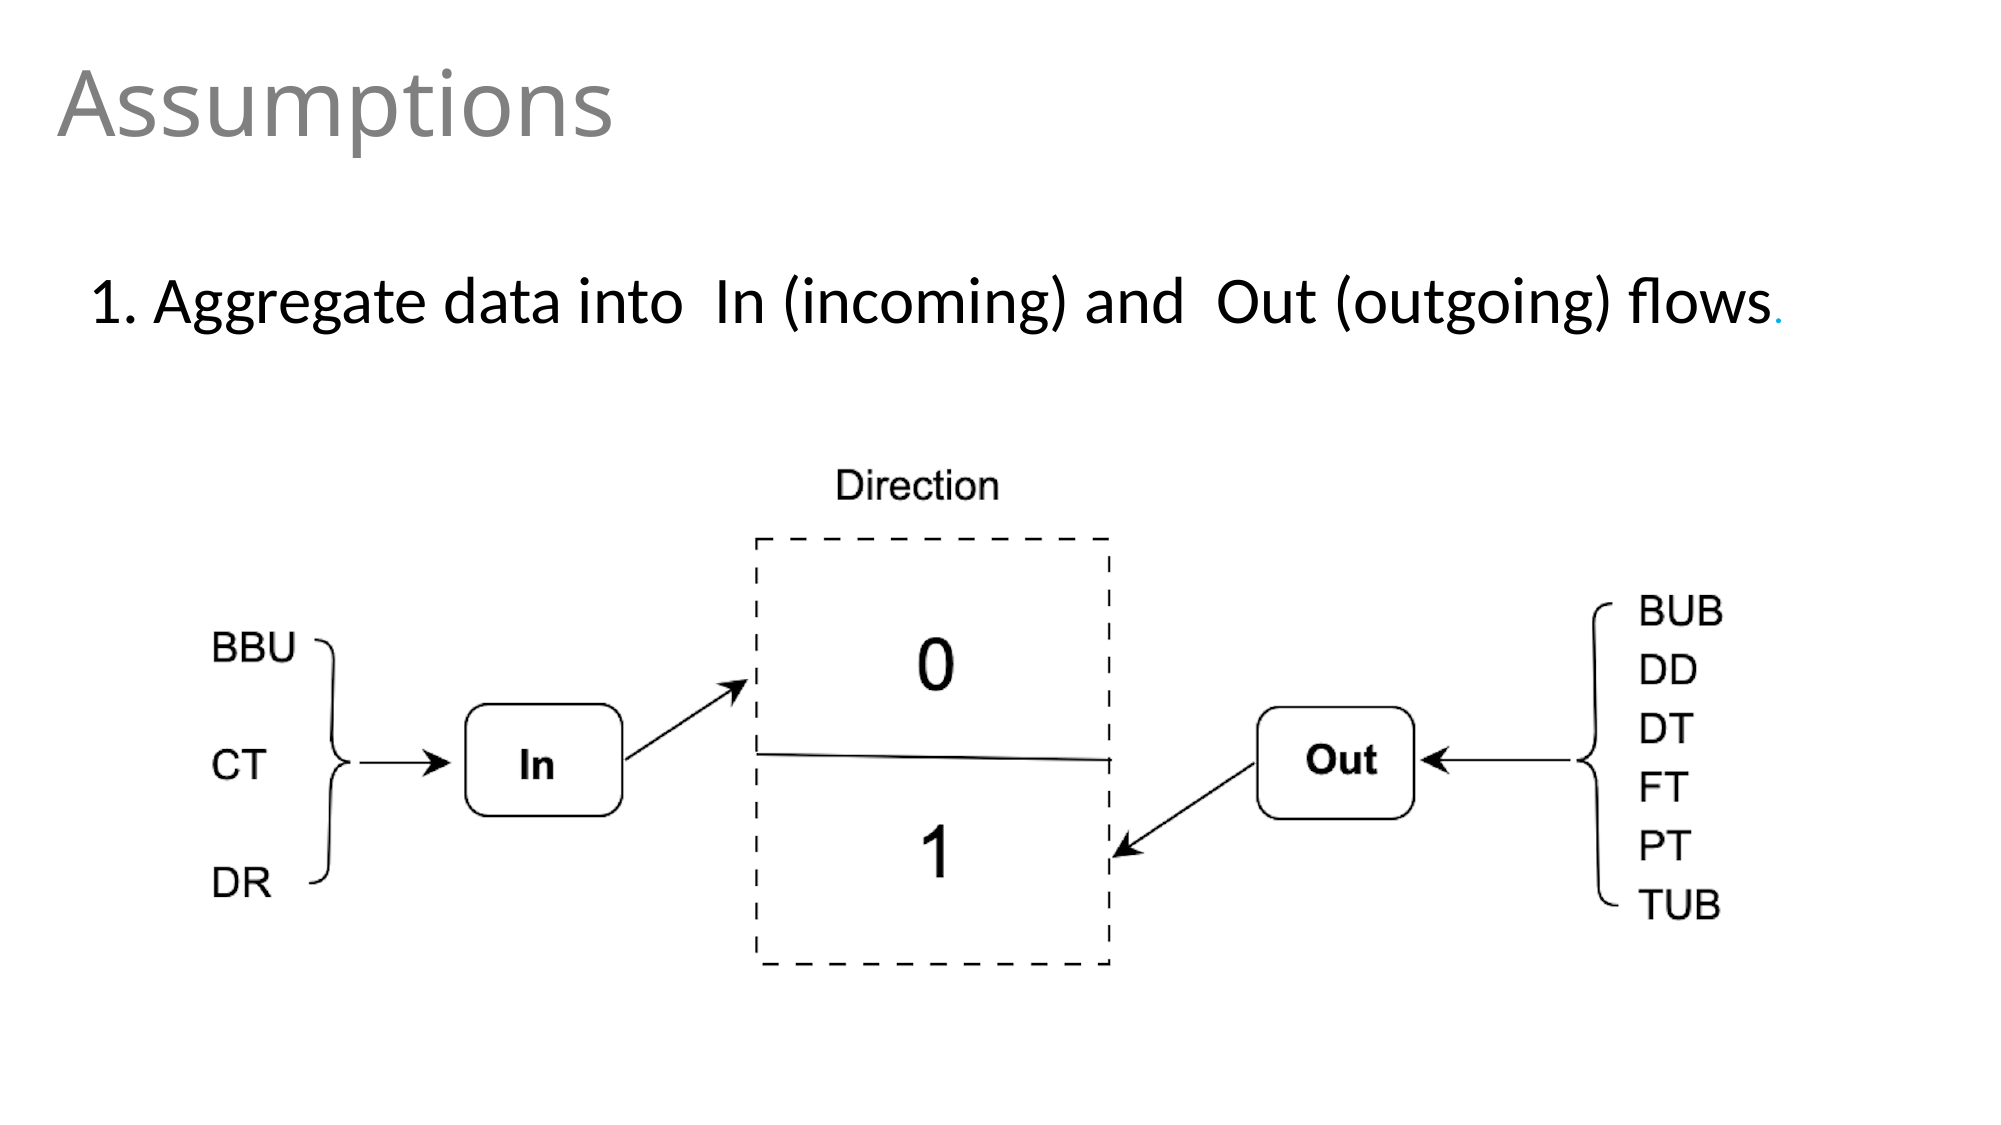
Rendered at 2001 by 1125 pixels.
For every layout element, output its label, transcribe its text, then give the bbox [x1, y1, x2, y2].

text_box 1. Aggregate data into In (incoming) and Out (outgoing) flows. [73, 249, 1826, 345]
picture [142, 434, 1858, 1097]
title Assumptions [42, 49, 1768, 164]
